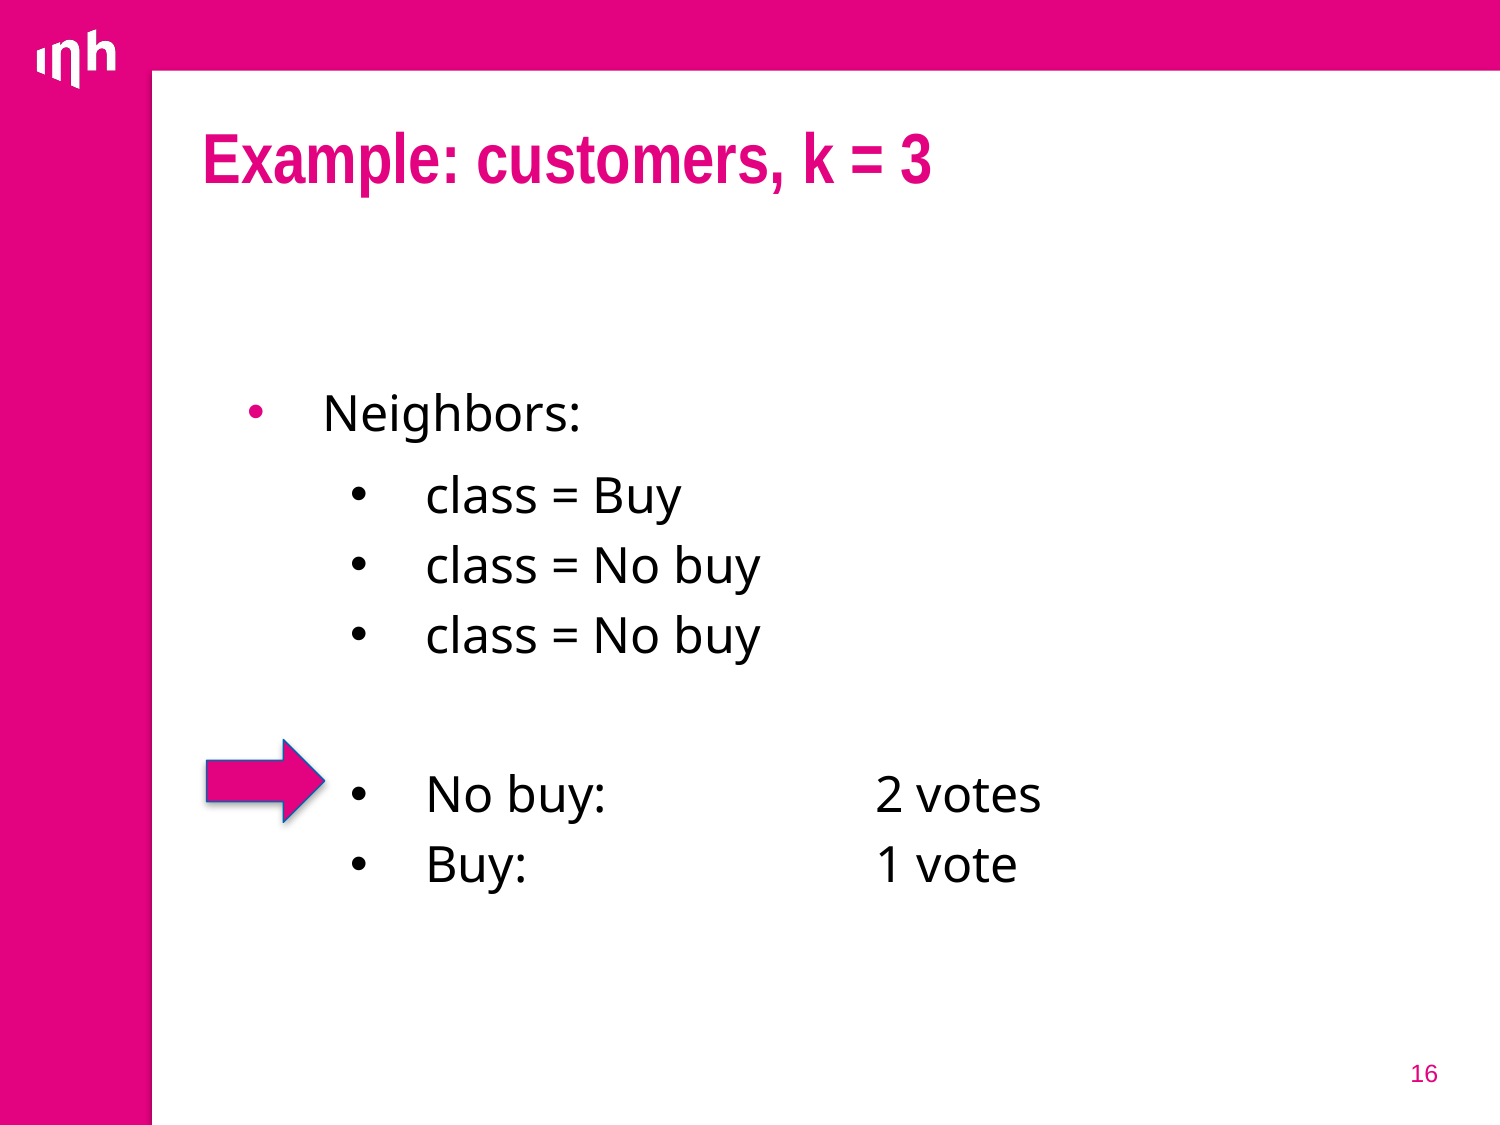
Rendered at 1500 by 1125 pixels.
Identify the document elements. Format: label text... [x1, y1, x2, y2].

title Example: customers, k = 3 [187, 104, 1454, 221]
text_box [205, 738, 326, 823]
list Neighbors: class = Buy class = No buy class = No buy No buy: 2 votes Buy: 1 vote [231, 373, 1454, 1007]
picture [29, 12, 123, 106]
slide_number 16 [1103, 1042, 1454, 1103]
